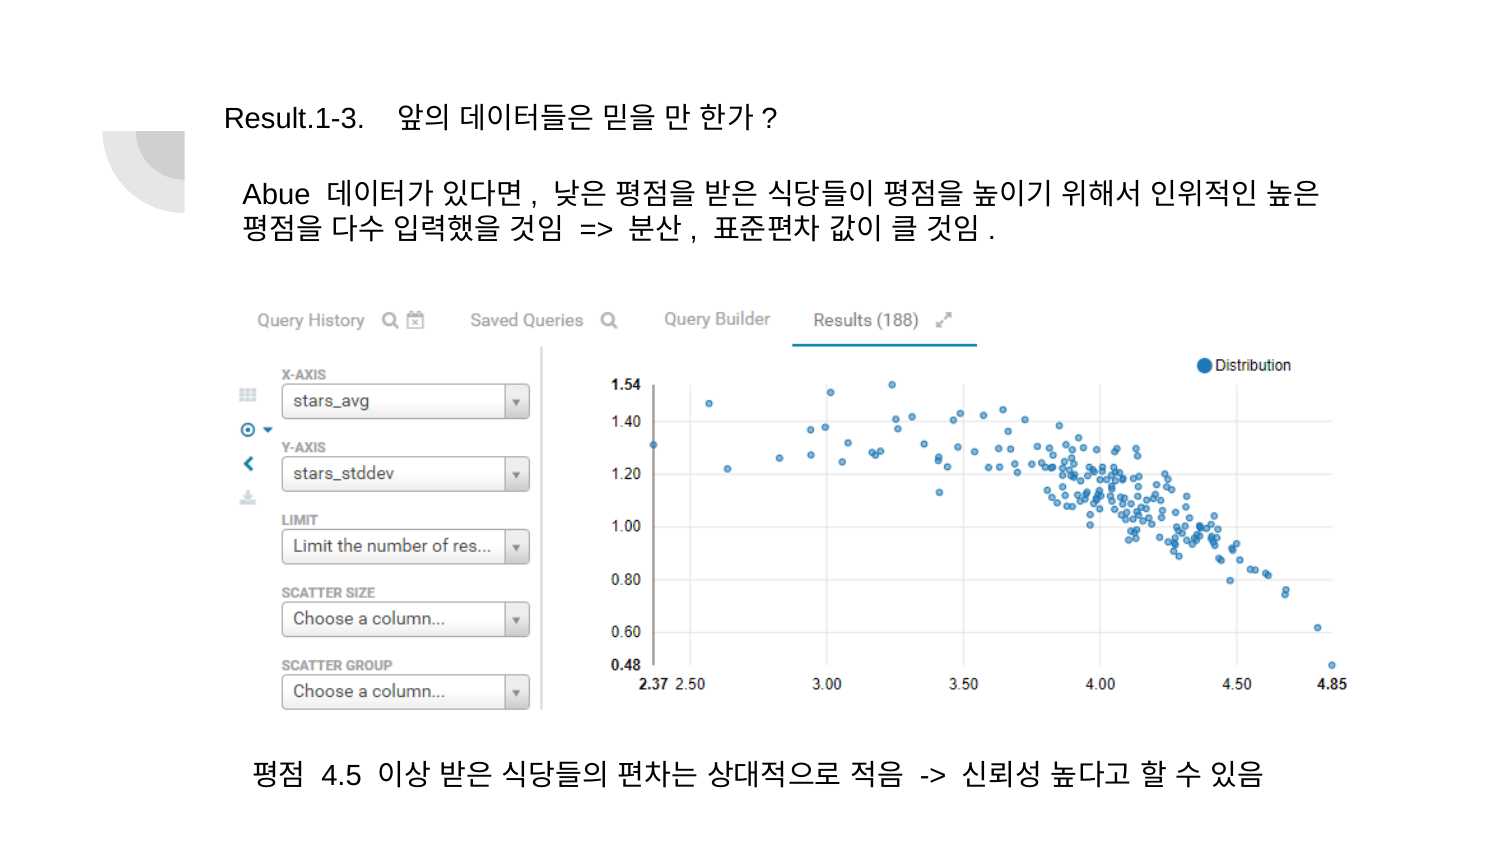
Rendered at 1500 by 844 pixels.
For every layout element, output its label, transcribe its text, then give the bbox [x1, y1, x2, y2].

text_box 평점 4.5 이상 받은 식당들의 편차는 상대적으로 적음 -> 신뢰성 높다고 할 수 있음 [237, 741, 1357, 807]
text_box Abue 데이터가 있다면, 낮은 평점을 받은 식당들이 평점을 높이기 위해서 인위적인 높은 평점을 다수 입력했을 것임 => 분산, 표준편차 값이 클 것임. [227, 160, 1420, 267]
picture [227, 288, 1386, 724]
text_box Result.1-3. 앞의 데이터들은 믿을 만 한가? [208, 84, 1401, 221]
